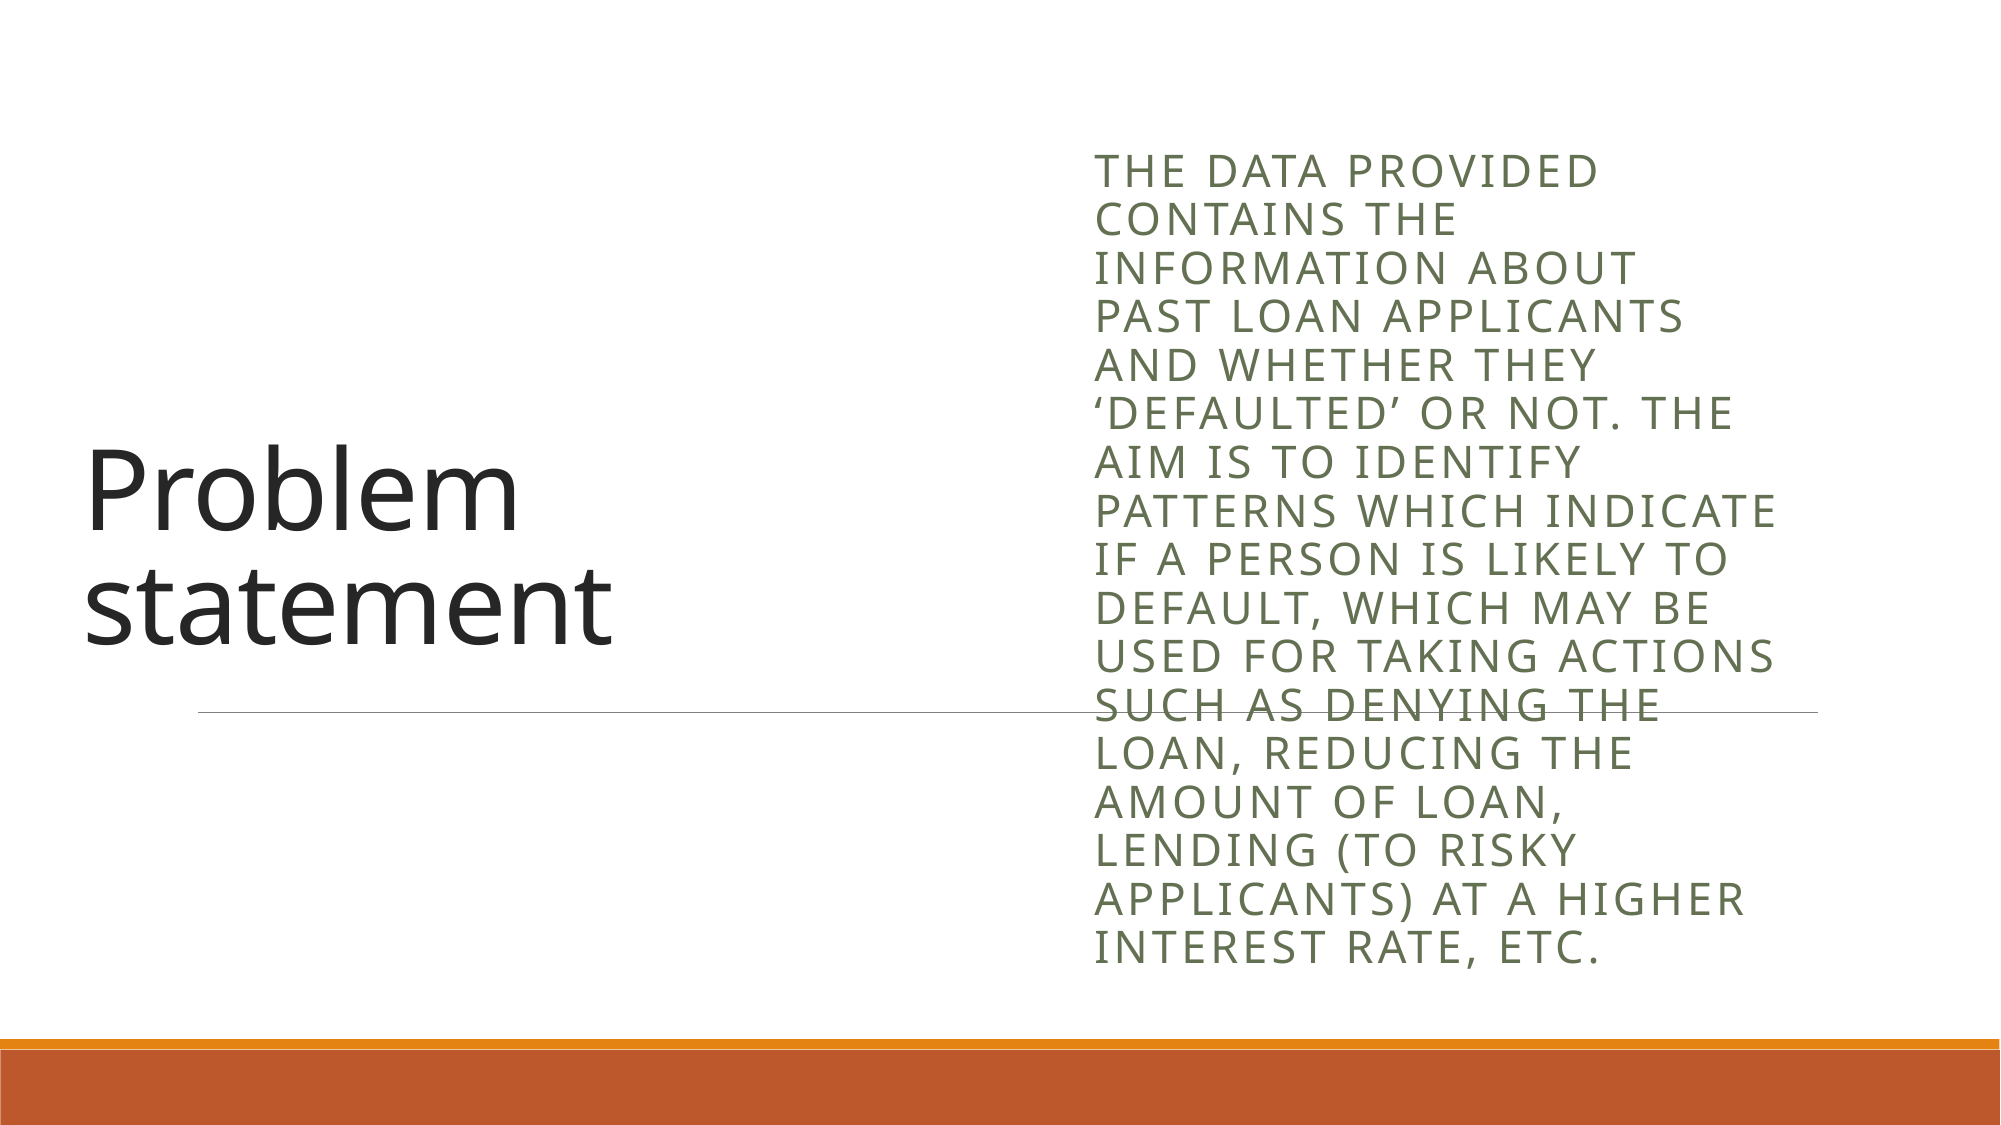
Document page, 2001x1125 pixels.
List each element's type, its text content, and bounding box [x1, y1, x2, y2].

title Problem statement [67, 134, 859, 972]
subtitle The data provided contains the information about past loan applicants and whether they ‘defaulted’ or not. The aim is to identify patterns which indicate if a person is likely to default, which may be used for taking actions such as denying the loan, reducing the amount of loan, lending (to risky applicants) at a higher interest rate, etc. [1079, 134, 1801, 988]
